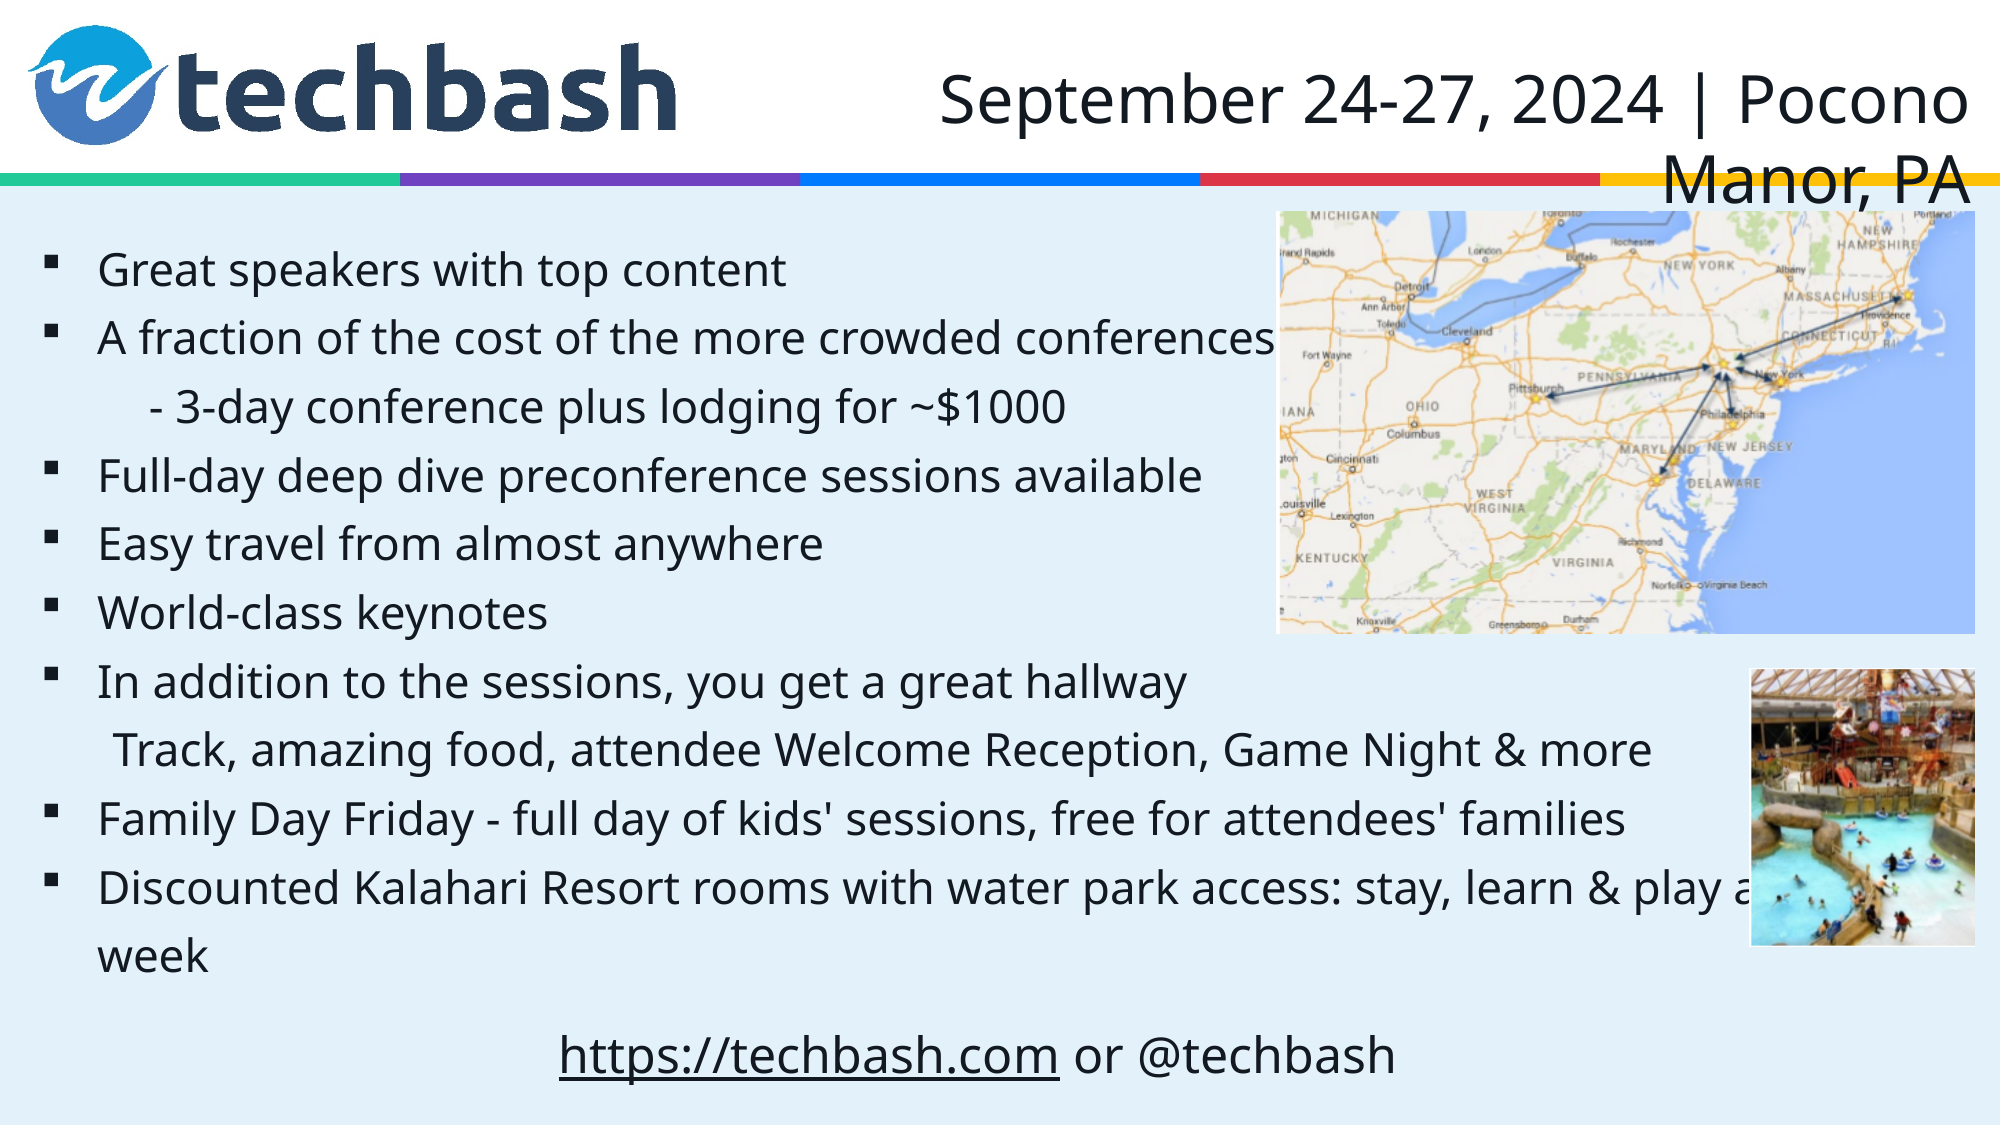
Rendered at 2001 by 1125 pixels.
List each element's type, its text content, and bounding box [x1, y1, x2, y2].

picture [28, 22, 682, 149]
picture [1749, 668, 1975, 947]
text_box [0, 0, 2000, 173]
picture [1276, 211, 1975, 634]
text_box Great speakers with top content A fraction of the cost of the more crowded conferences - 3-day conference plus lodging for ~$1000 Full-day deep dive preconference sessions available Easy travel from almost anywhere World-class keynotes In addition to the sessions, you get a great hallway Track, amazing food, attendee Welcome Reception, Game Night & more Family Day Friday - full day of kids' sessions, free for attendees' families Discounted Kalahari Resort rooms with water park access: stay, learn & play all week [25, 218, 1856, 990]
text_box https://techbash.com or @techbash [543, 1016, 1457, 1100]
text_box [0, 186, 2000, 1125]
text_box September 24-27, 2024 | Pocono Manor, PA [694, 49, 1987, 146]
picture [0, 173, 2000, 186]
